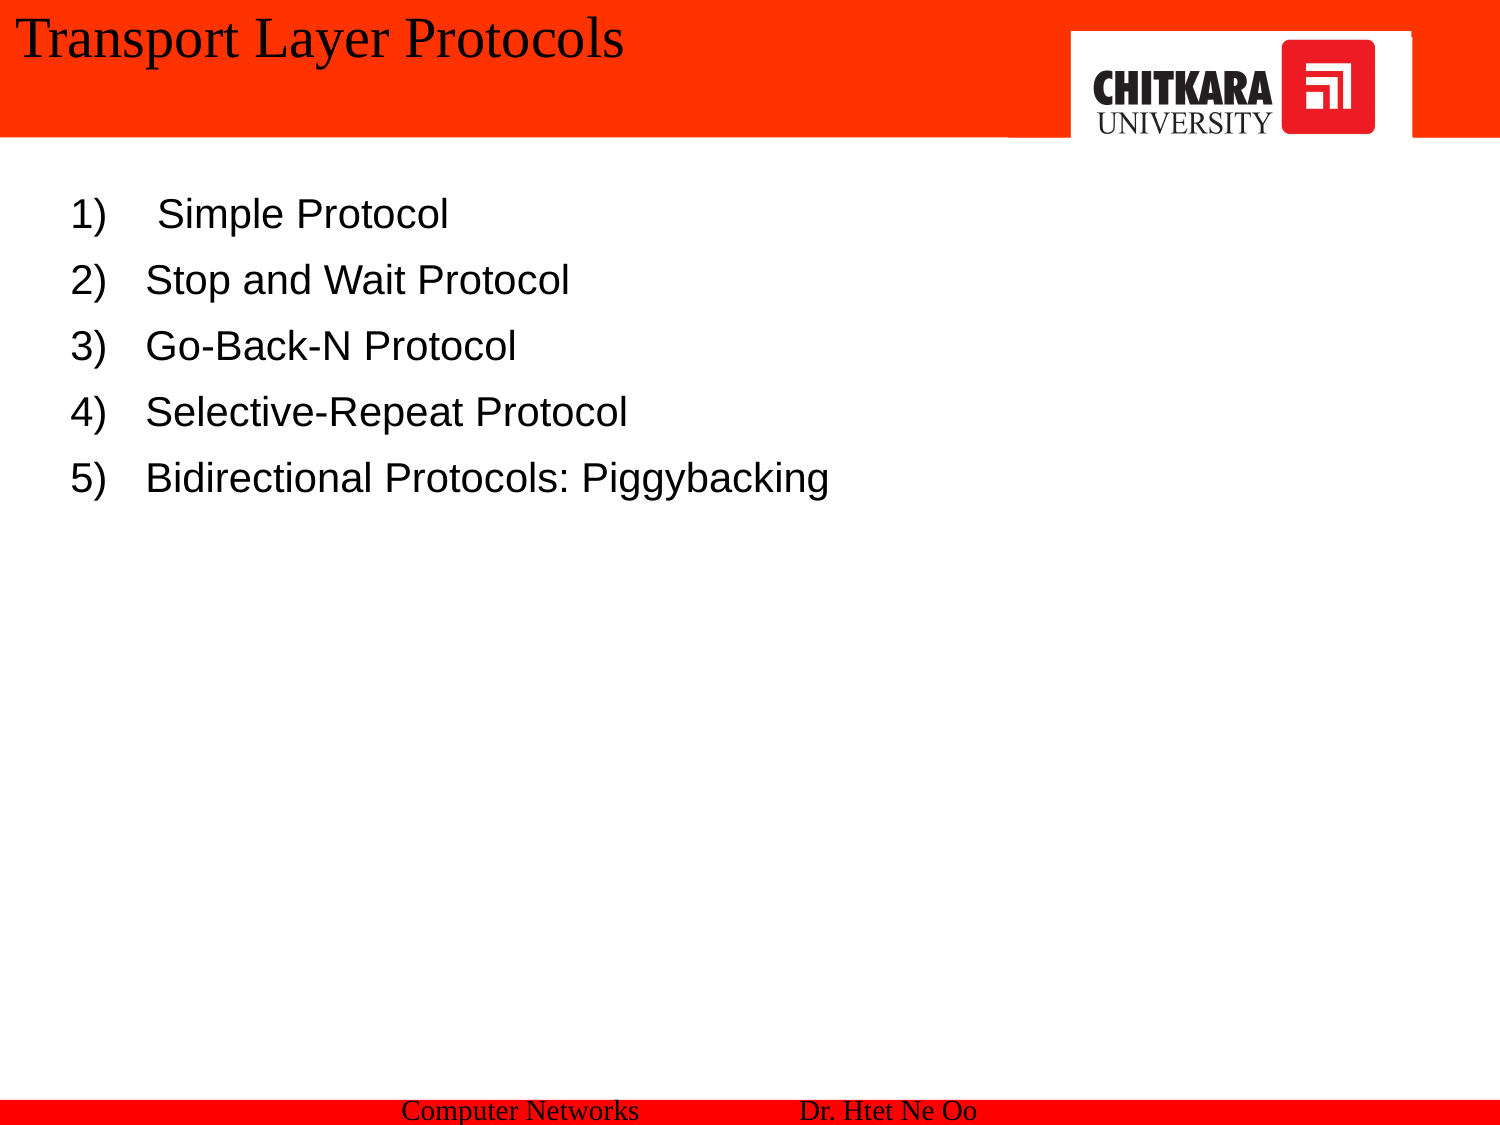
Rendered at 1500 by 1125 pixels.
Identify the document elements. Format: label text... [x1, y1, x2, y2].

footer Computer Networks Dr. Htet Ne Oo [0, 1079, 1380, 1125]
title Transport Layer Protocols [0, 0, 900, 150]
picture [1074, 37, 1390, 138]
list Simple Protocol Stop and Wait Protocol Go-Back-N Protocol Selective-Repeat Protocol ﻿Bidirectional Protocols: Piggybacking [36, 185, 1387, 838]
